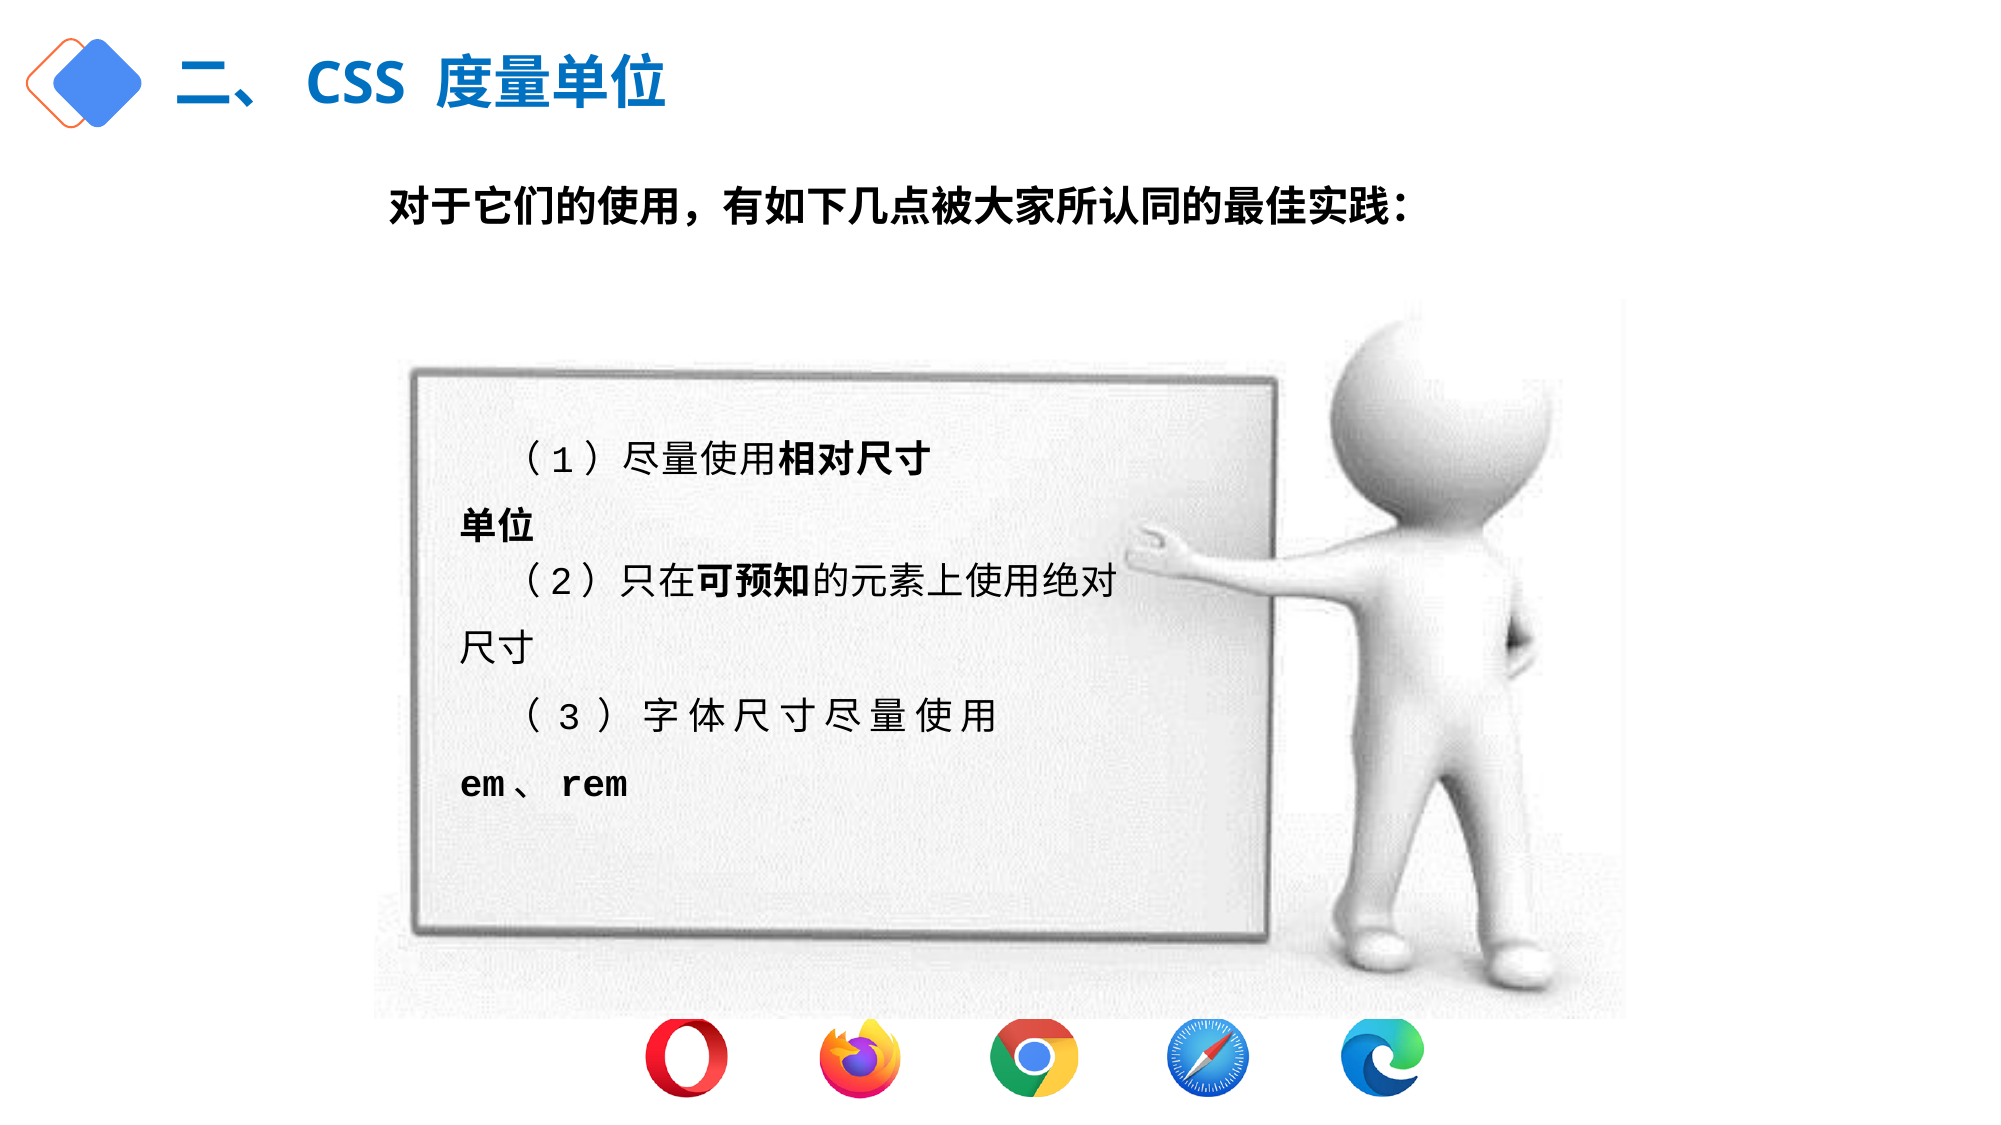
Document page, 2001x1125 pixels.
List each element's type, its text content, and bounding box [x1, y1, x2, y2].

picture [373, 299, 1627, 1110]
title 二、CSS 度量单位 [159, 25, 929, 144]
text_box 对于它们的使用，有如下几点被大家所认同的最佳实践： [373, 172, 1615, 238]
